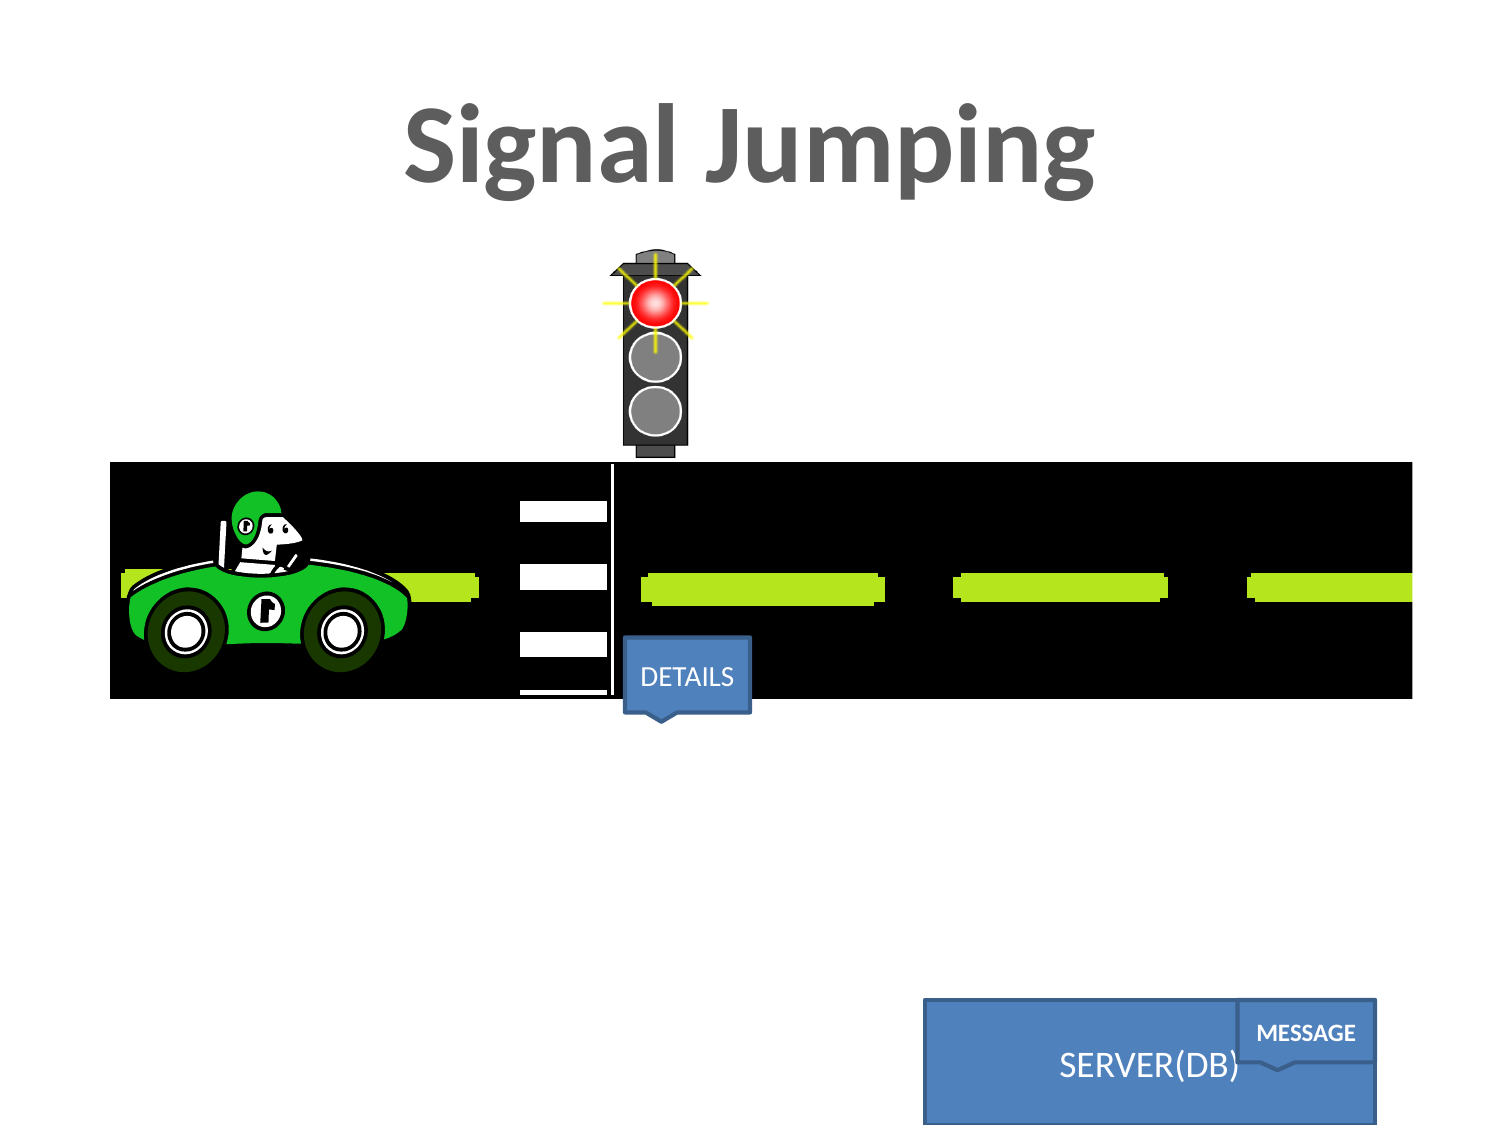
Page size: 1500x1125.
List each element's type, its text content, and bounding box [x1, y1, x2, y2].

text_box Signal Jumping [0, 62, 1500, 213]
text_box SERVER(DB) [923, 998, 1377, 1125]
text_box DETAILS [622, 710, 753, 724]
text_box MESSAGE [1235, 997, 1378, 1073]
picture [87, 249, 1413, 701]
